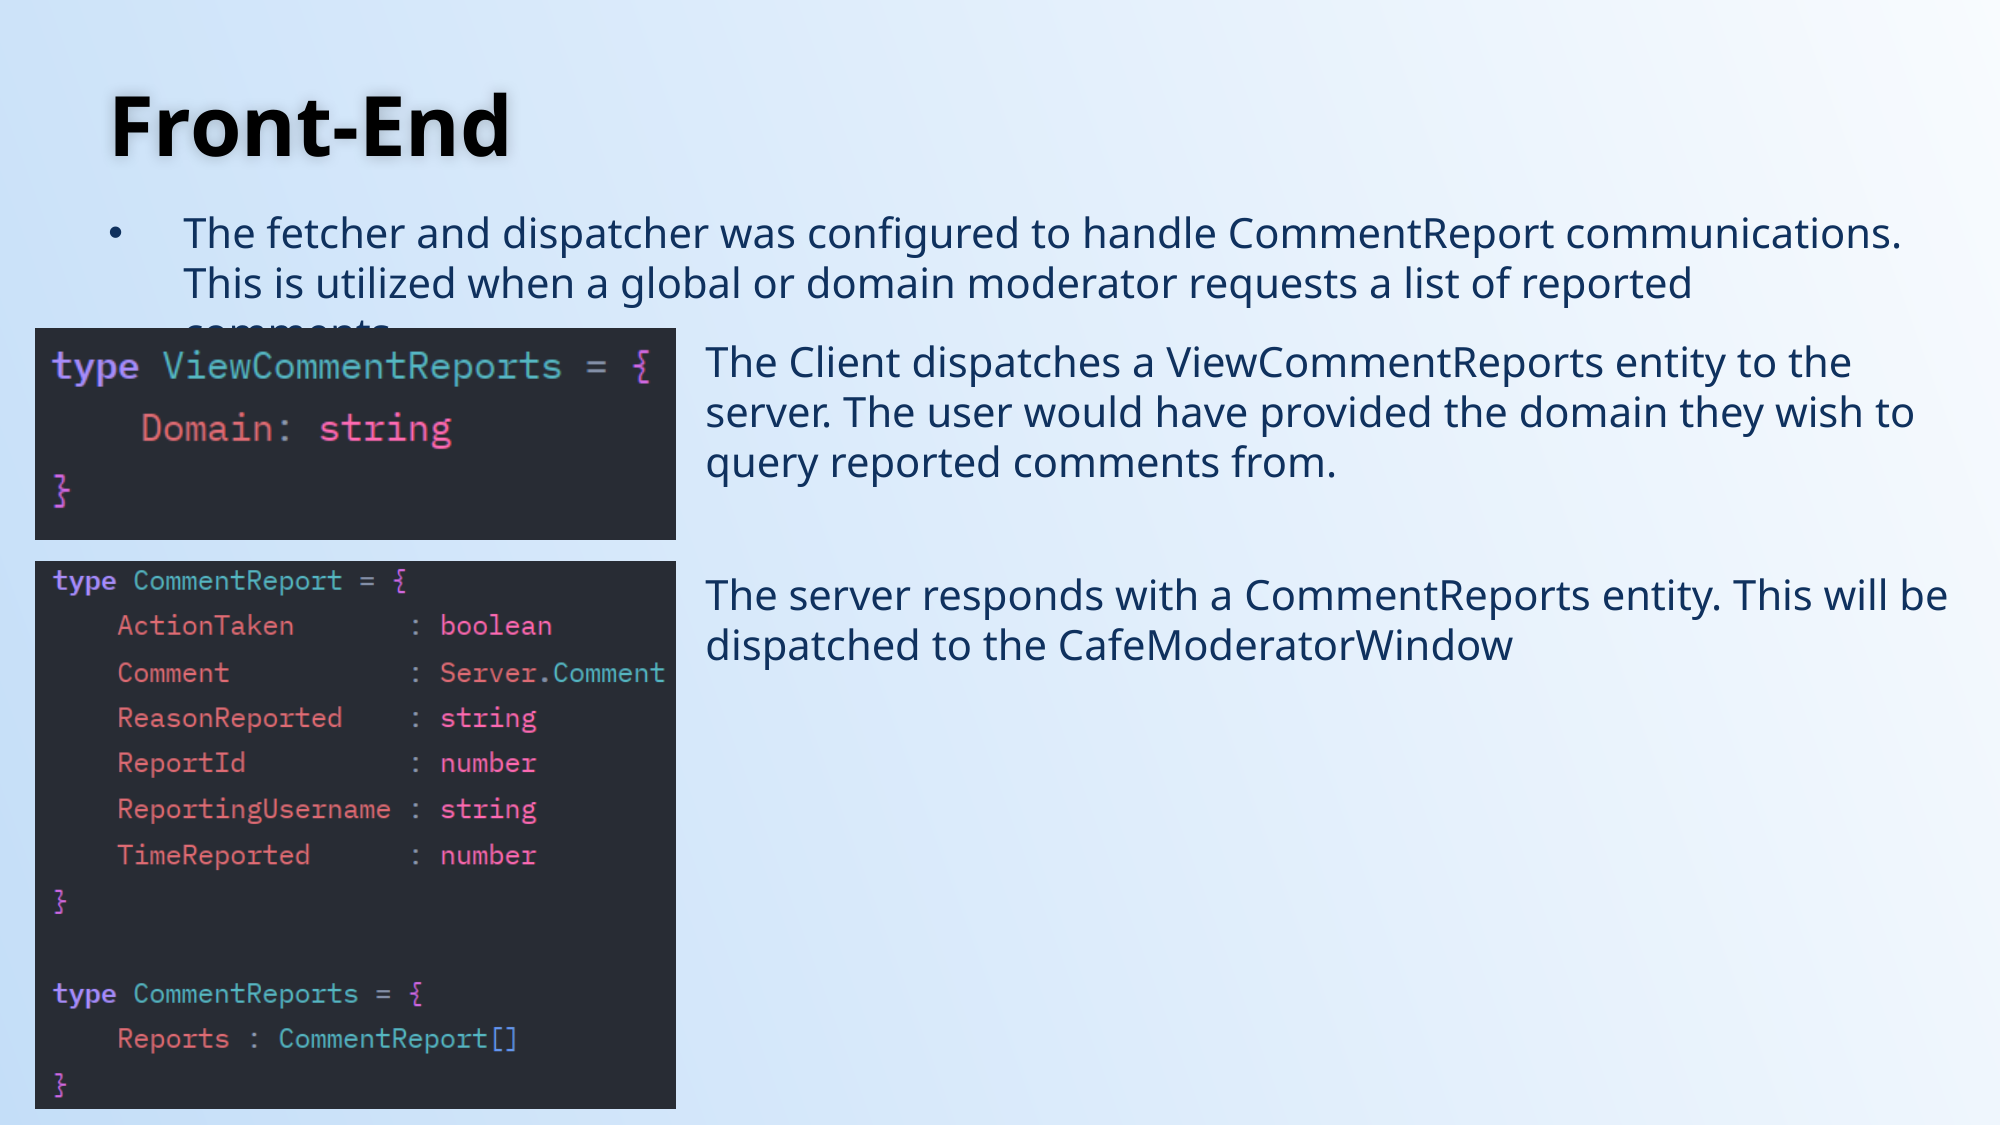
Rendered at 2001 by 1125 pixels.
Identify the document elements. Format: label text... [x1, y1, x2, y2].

title Front-End [93, 40, 1844, 181]
picture [35, 561, 676, 1109]
picture [35, 328, 676, 540]
subtitle The fetcher and dispatcher was configured to handle CommentReport communications. This is utilized when a global or domain moderator requests a list of reported comments. [93, 199, 1920, 298]
text_box The Client dispatches a ViewCommentReports entity to the server. The user would have provided the domain they wish to query reported comments from. [690, 328, 1979, 540]
text_box The server responds with a CommentReports entity. This will be dispatched to the CafeModeratorWindow [690, 561, 1979, 1109]
